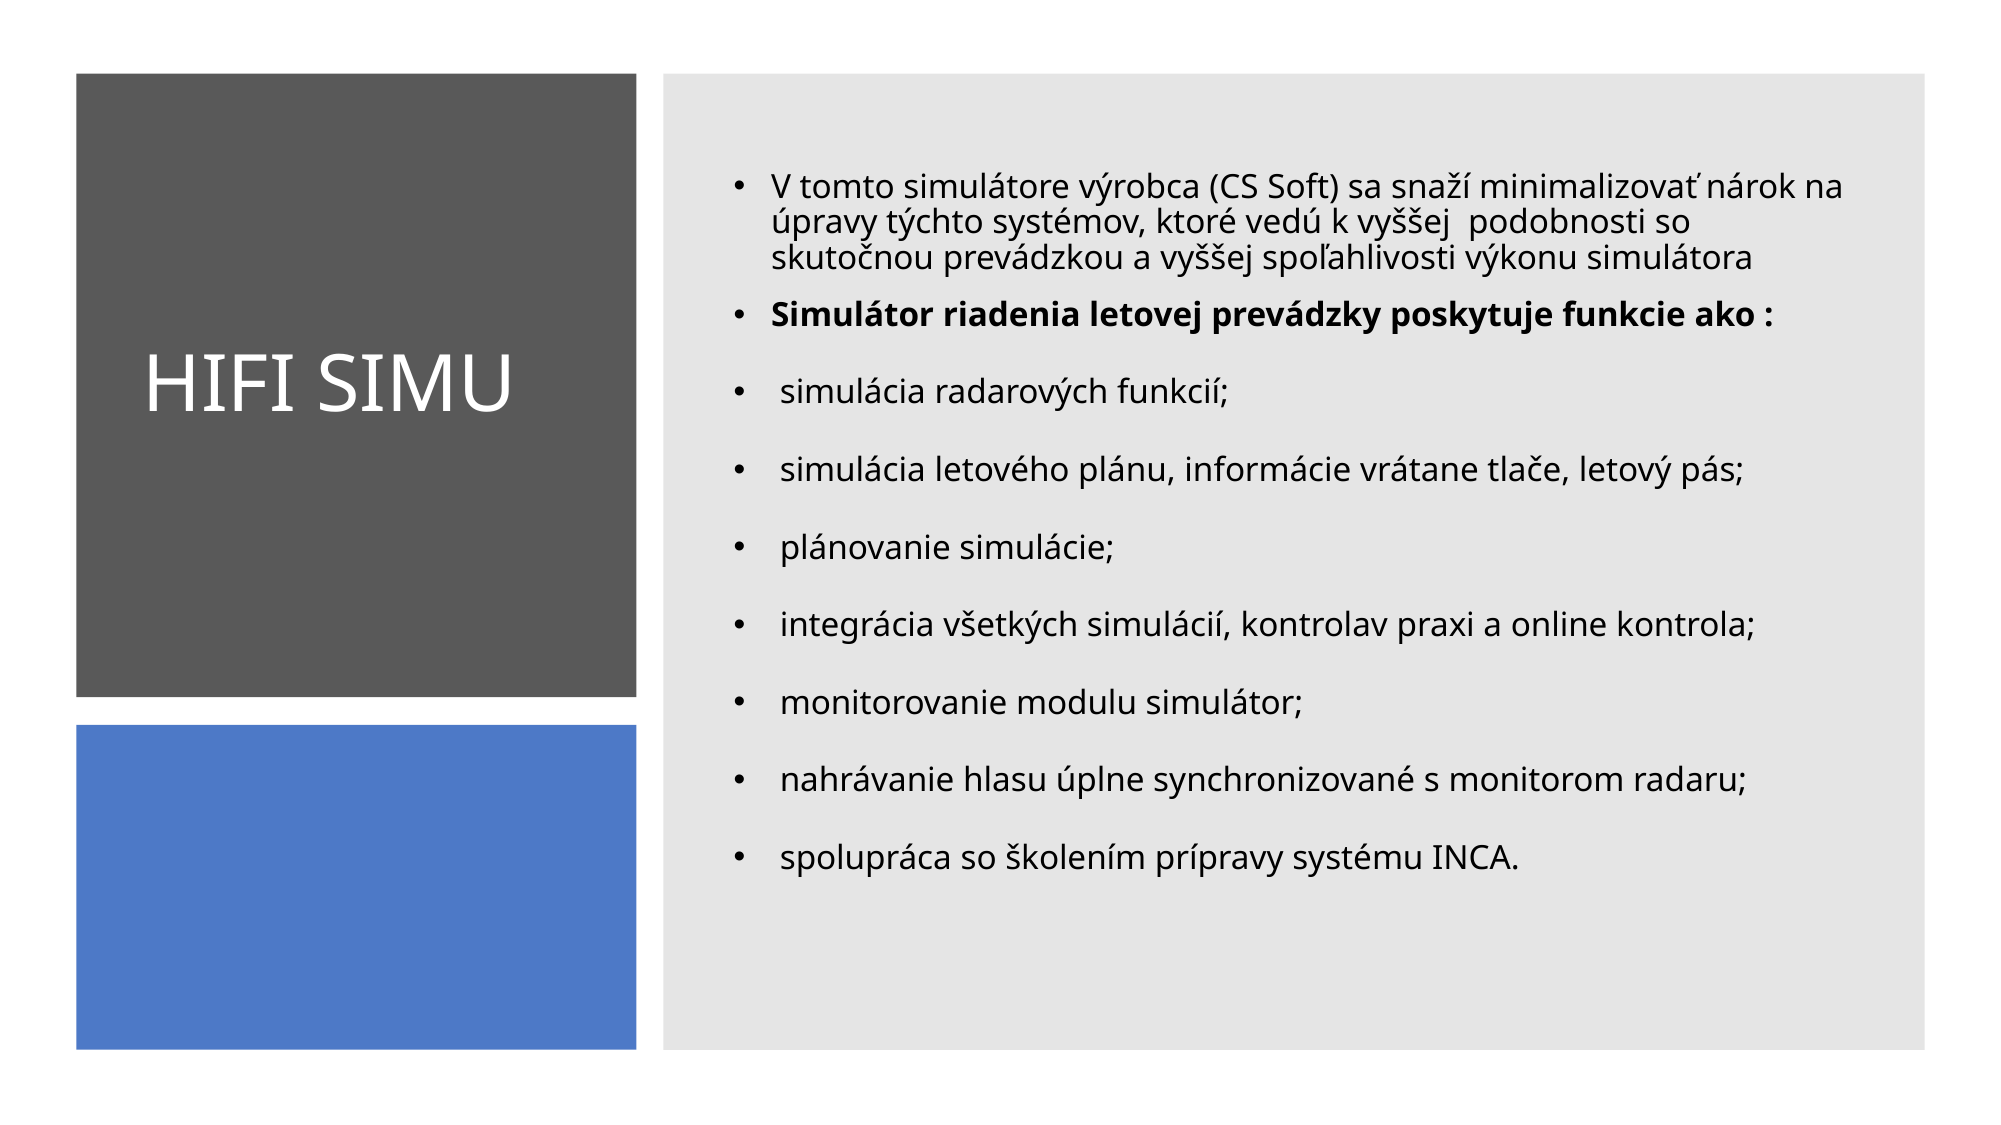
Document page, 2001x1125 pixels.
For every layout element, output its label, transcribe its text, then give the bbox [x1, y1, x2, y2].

text_box [75, 724, 637, 1051]
text_box [75, 72, 637, 698]
text_box [662, 72, 1926, 1051]
list V tomto simulátore výrobca (CS Soft) sa snaží minimalizovať nárok na úpravy týchto systémov, ktoré vedú k vyššej podobnosti so skutočnou prevádzkou a vyššej spoľahlivosti výkonu simulátora Simulátor riadenia letovej prevádzky poskytuje funkcie ako : simulácia radarových funkcií; simulácia letového plánu, informácie vrátane tlače, letový pás; plánovanie simulácie; integrácia všetkých simulácií, kontrolav praxi a online kontrola; monitorovanie modulu simulátor; nahrávanie hlasu úplne synchronizované s monitorom radaru; spolupráca so školením prípravy systému INCA. [718, 112, 1873, 1011]
title HIFI SIMU [127, 120, 595, 652]
